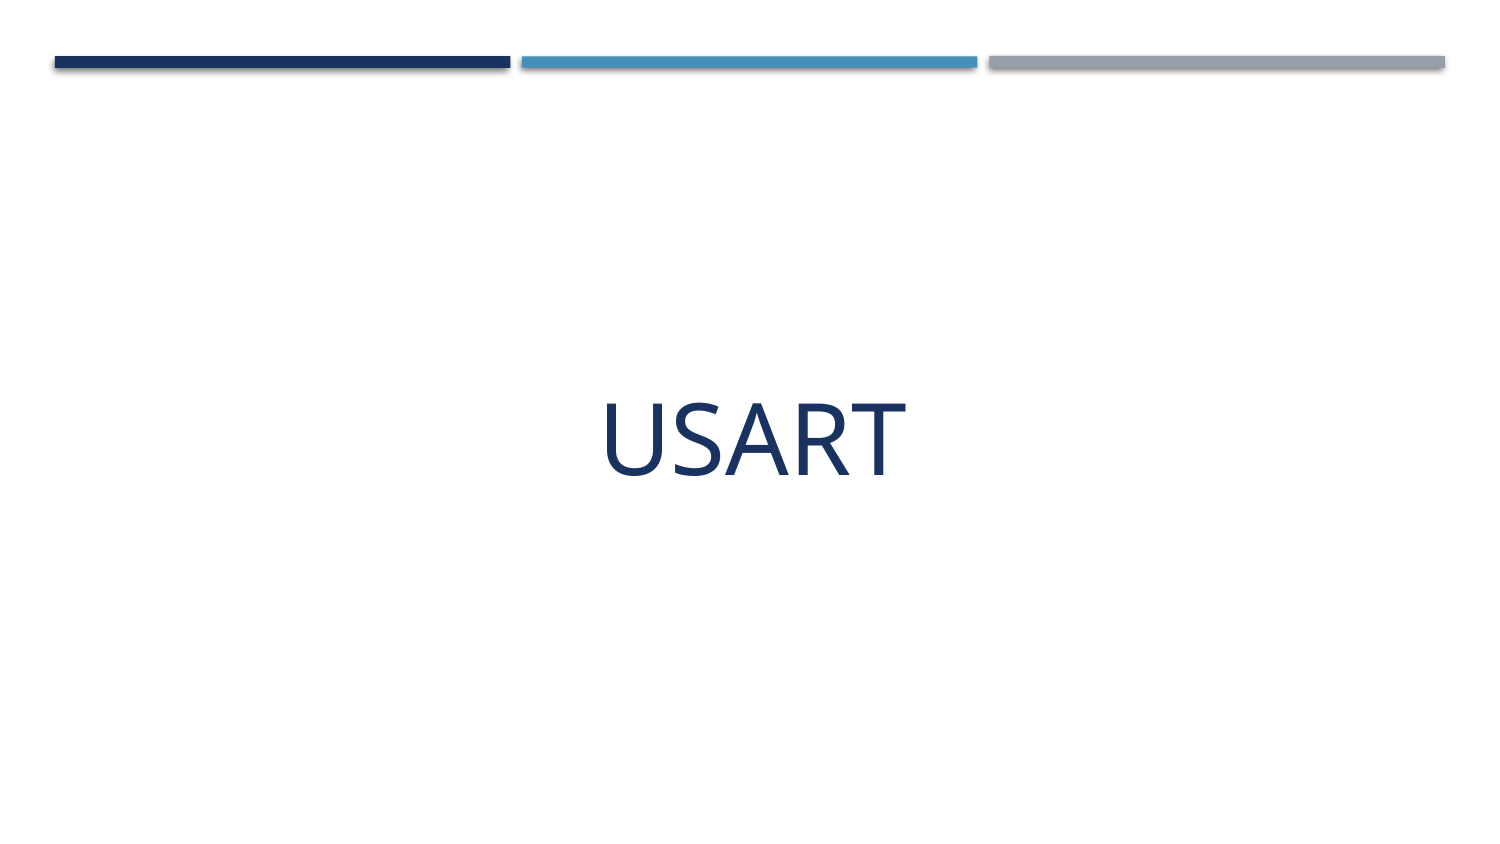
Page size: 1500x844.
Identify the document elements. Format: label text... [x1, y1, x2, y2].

title USART [0, 374, 1357, 559]
text_box USART [67, 360, 1439, 505]
